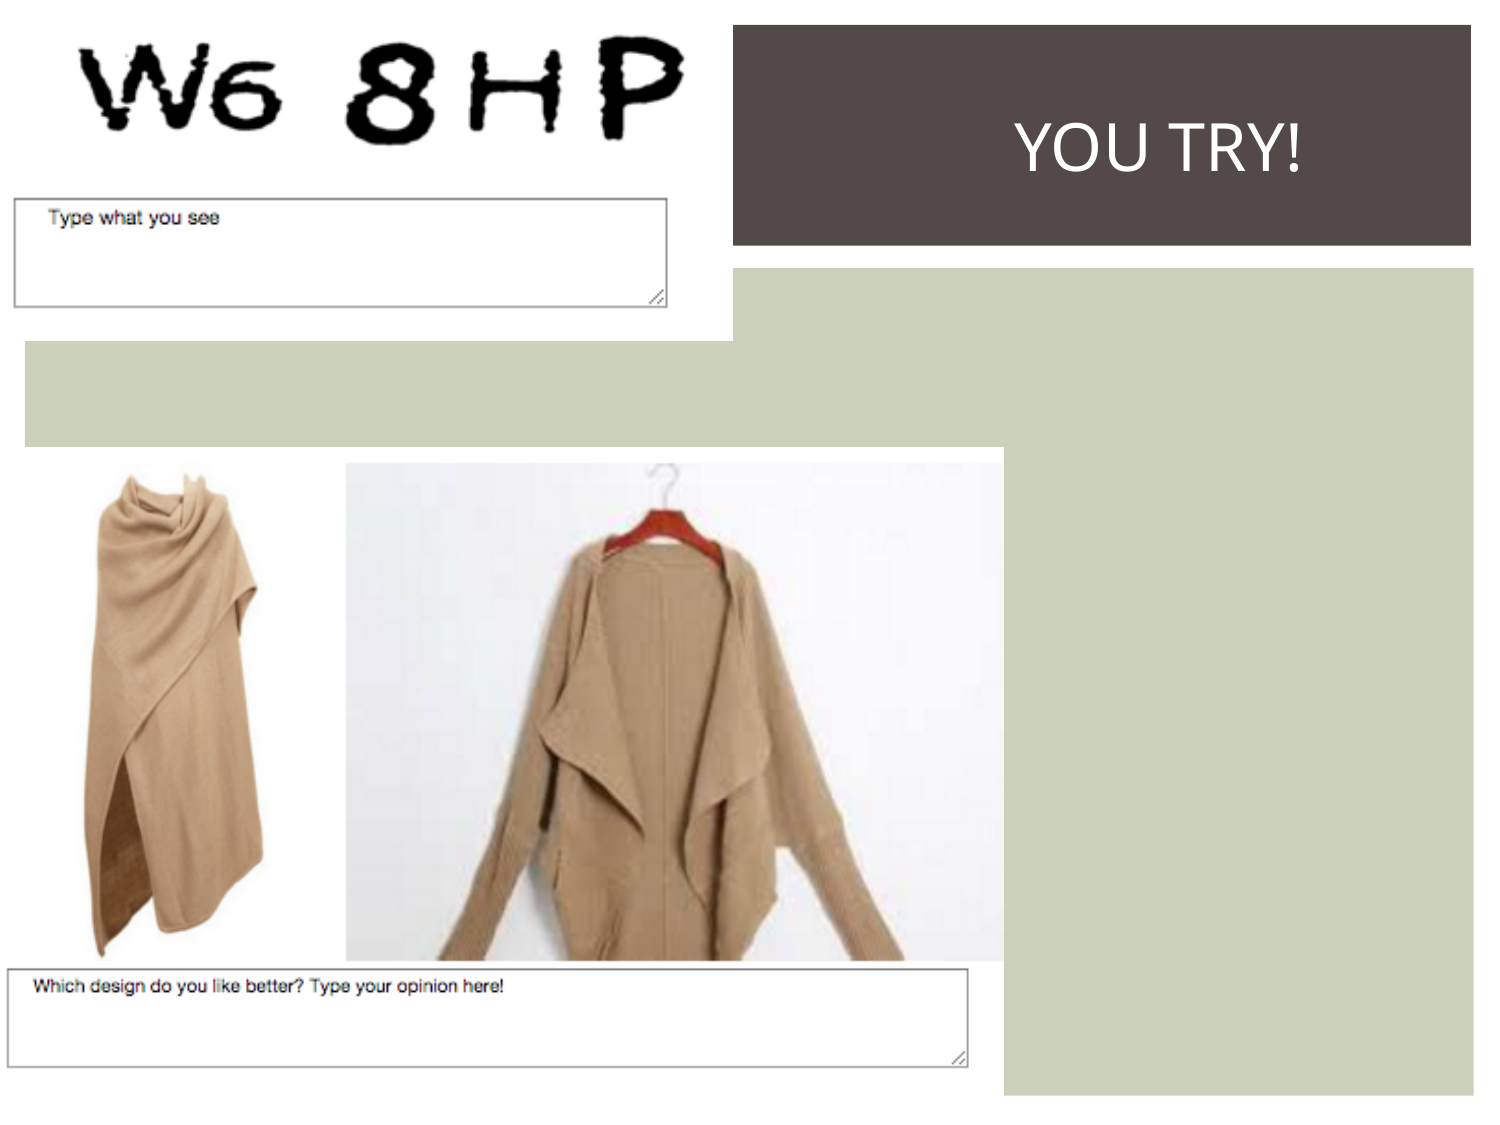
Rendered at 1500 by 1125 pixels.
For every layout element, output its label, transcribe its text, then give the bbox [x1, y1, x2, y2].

picture [0, 0, 733, 342]
picture [0, 446, 1004, 1096]
title YOU TRY! [737, 58, 1500, 232]
